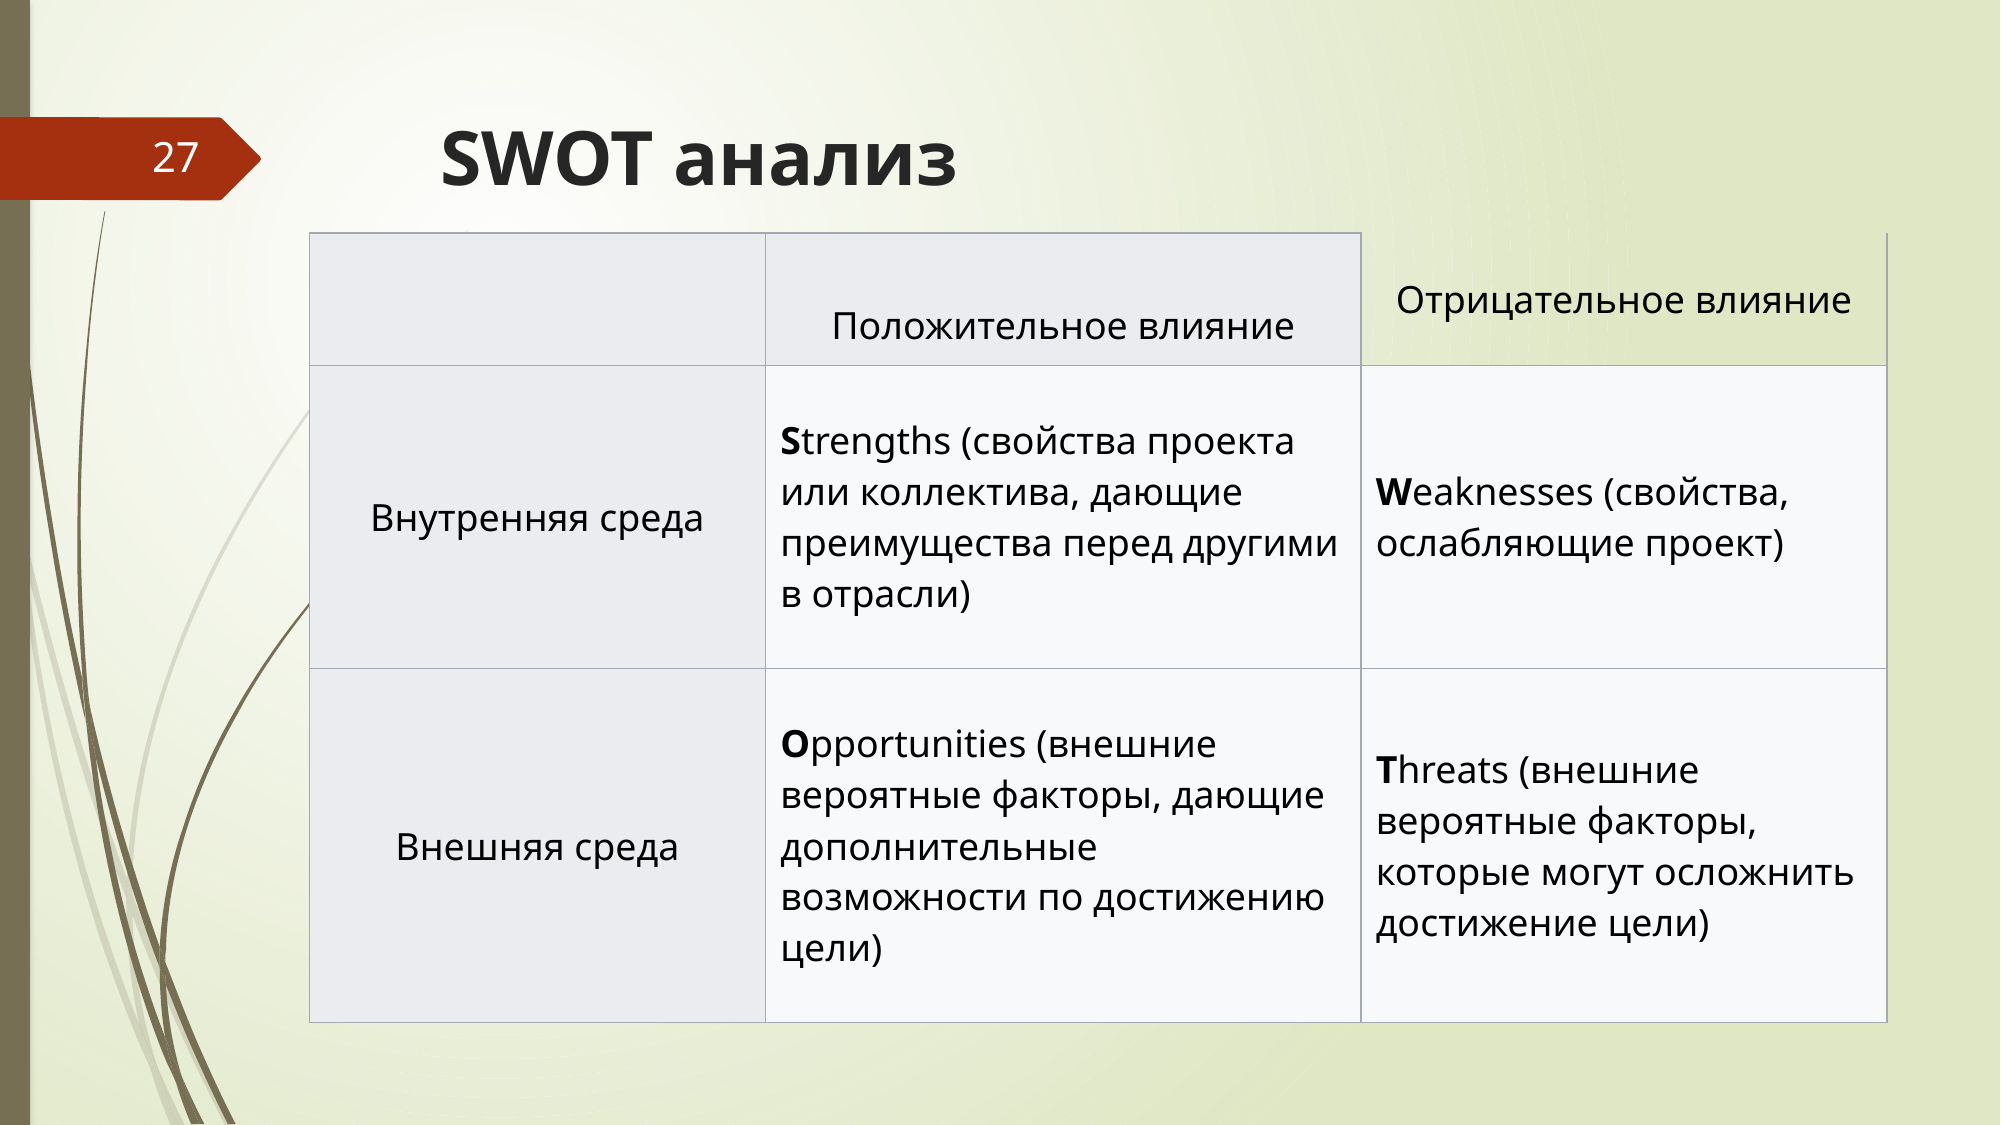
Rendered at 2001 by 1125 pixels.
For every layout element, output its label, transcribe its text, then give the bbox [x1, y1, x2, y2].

table_cell Threats (внешние вероятные факторы, которые могут осложнить достижение цели) [1362, 669, 1886, 1022]
table_cell Weaknesses (свойства, ослабляющие проект) [1362, 366, 1886, 668]
table_cell Внешняя среда [310, 669, 765, 1022]
table_cell Opportunities (внешние вероятные факторы, дающие дополнительные возможности по достижению цели) [766, 669, 1360, 1022]
slide_number 27 [87, 129, 216, 190]
table_header Положительное влияние [766, 234, 1360, 365]
table_cell Strengths (свойства проекта или коллектива, дающие преимущества перед другими в отрасли) [766, 366, 1360, 668]
table_header Отрицательное влияние [1362, 233, 1886, 365]
title SWOT анализ [425, 102, 1888, 233]
table_cell Внутренняя среда [310, 366, 765, 668]
table_header [310, 234, 765, 365]
